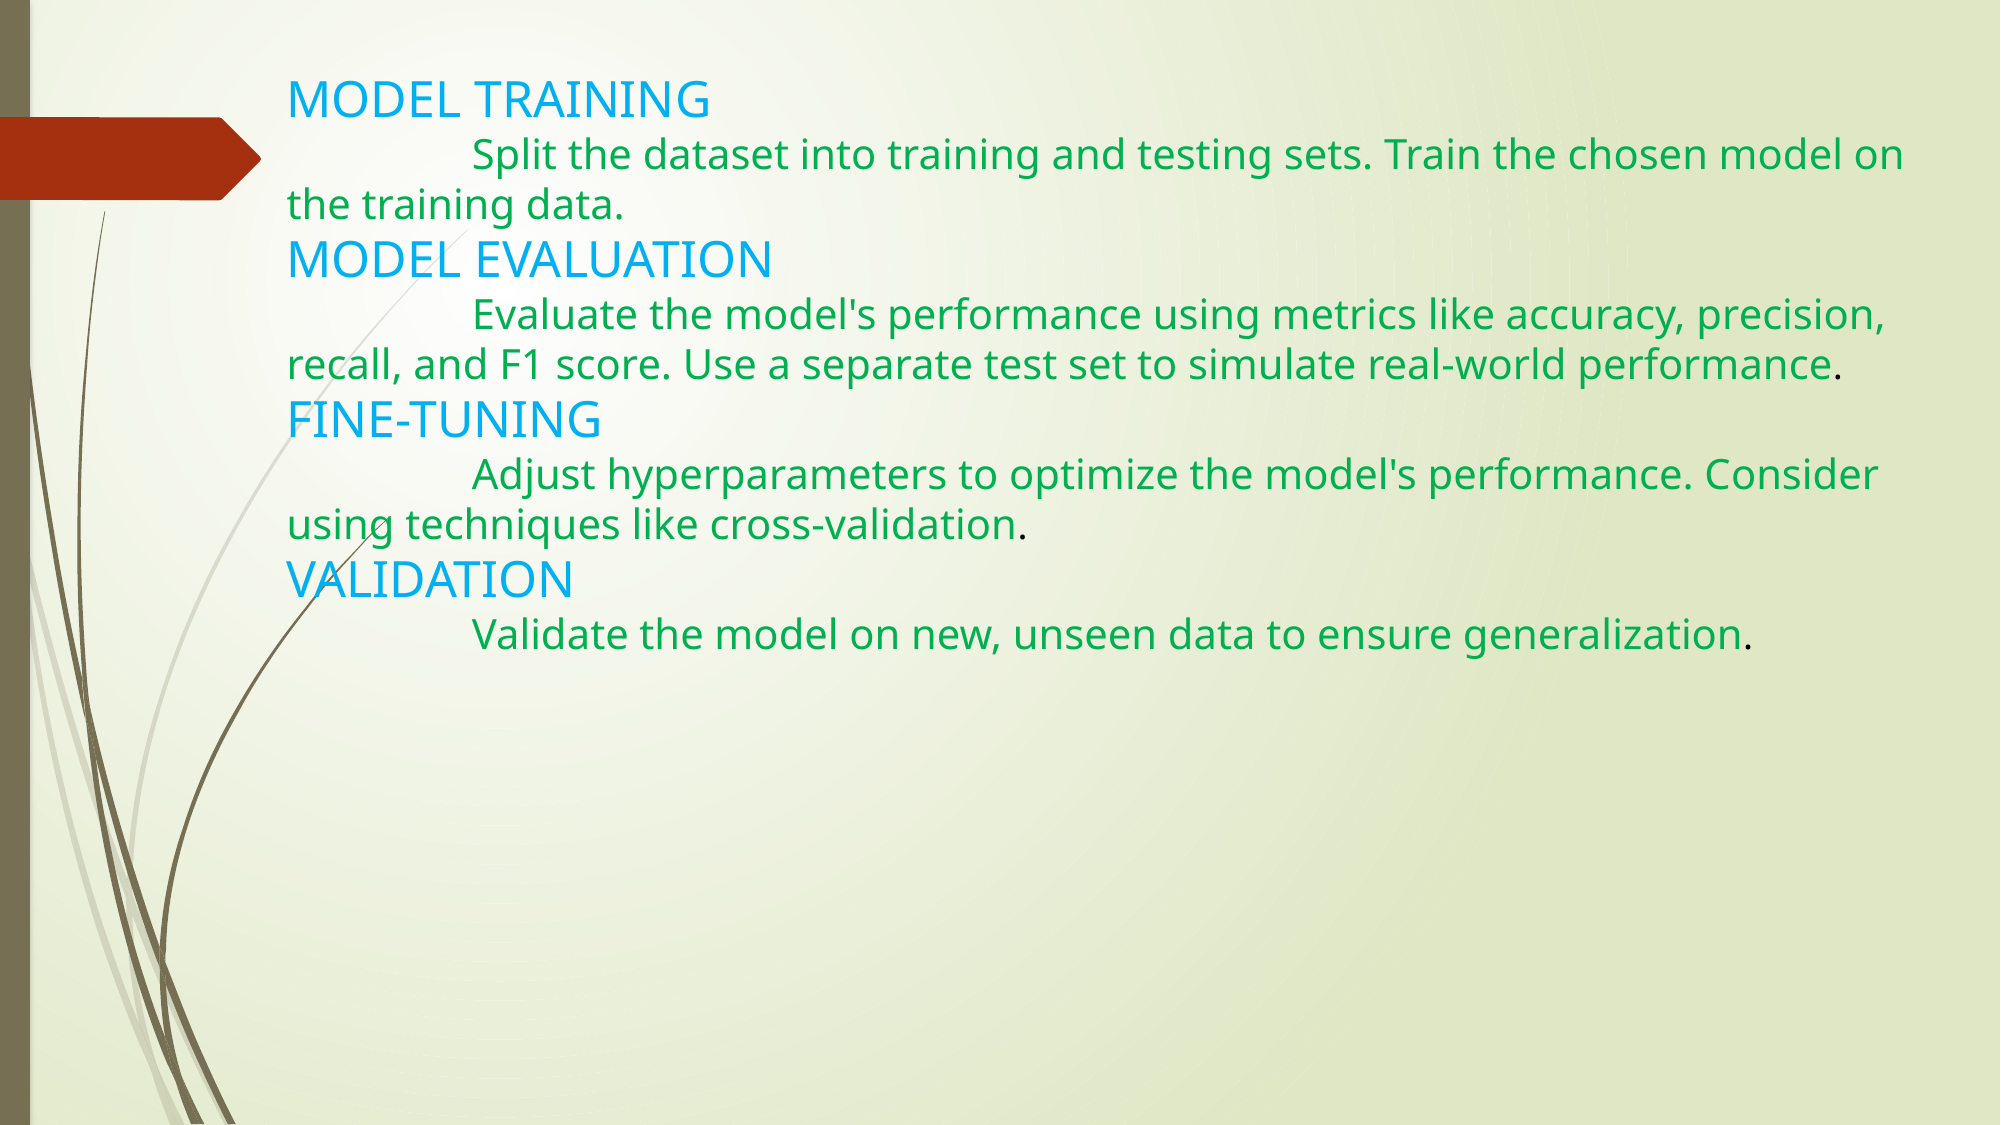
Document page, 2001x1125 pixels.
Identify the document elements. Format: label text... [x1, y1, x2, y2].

text_box MODEL TRAINING Split the dataset into training and testing sets. Train the chosen model on the training data. MODEL EVALUATION Evaluate the model's performance using metrics like accuracy, precision, recall, and F1 score. Use a separate test set to simulate real-world performance. FINE-TUNING Adjust hyperparameters to optimize the model's performance. Consider using techniques like cross-validation. VALIDATION Validate the model on new, unseen data to ensure generalization. [271, 60, 1988, 666]
